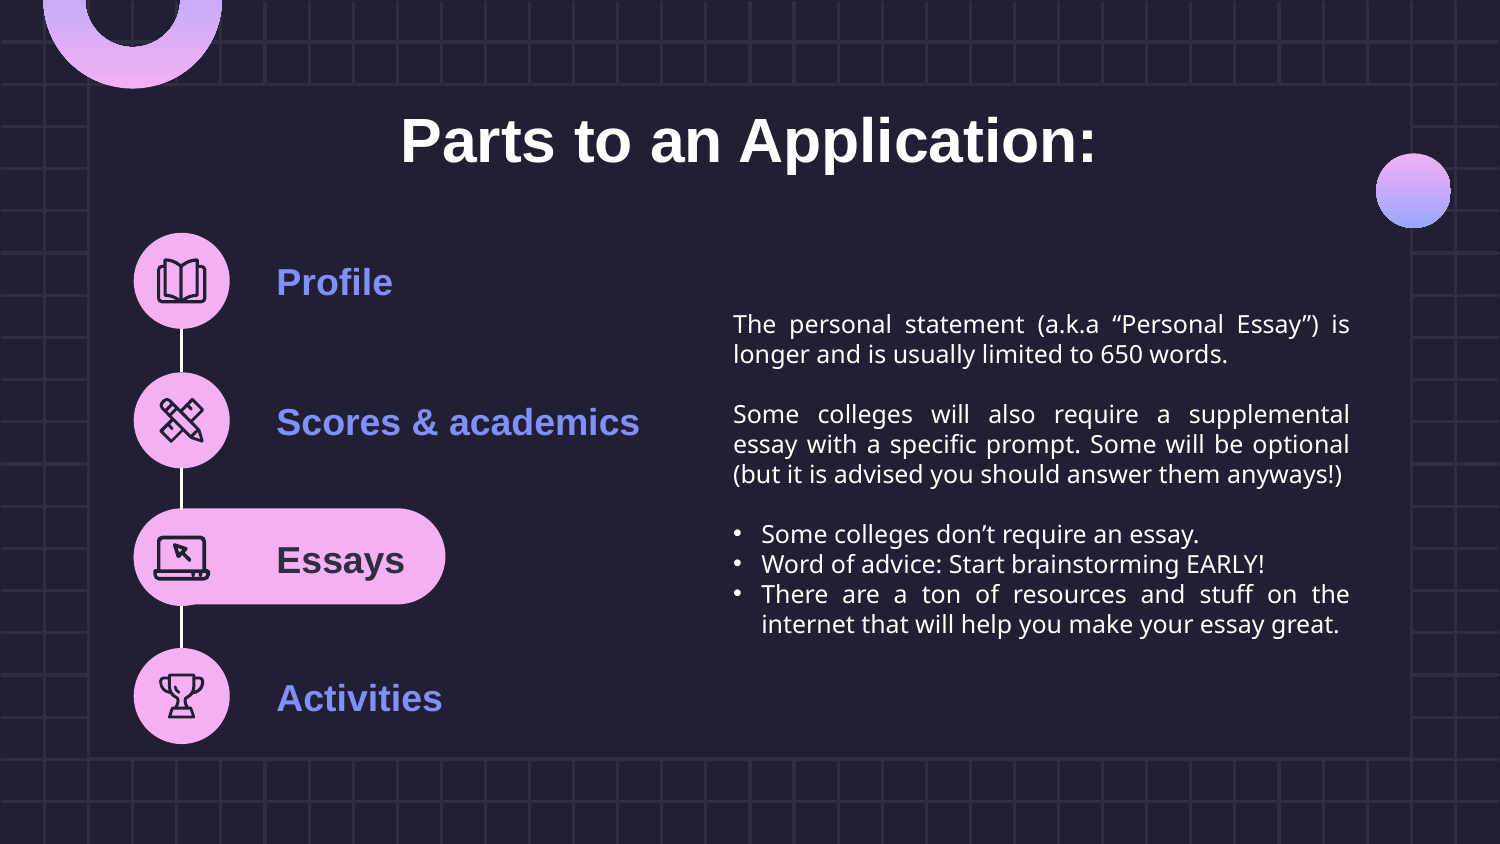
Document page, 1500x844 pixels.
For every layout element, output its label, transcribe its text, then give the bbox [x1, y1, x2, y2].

text_box The personal statement (a.k.a “Personal Essay”) is longer and is usually limited to 650 words. Some colleges will also require a supplemental essay with a specific prompt. Some will be optional (but it is advised you should answer them anyways!) Some colleges don’t require an essay. Word of advice: Start brainstorming EARLY! There are a ton of resources and stuff on the internet that will help you make your essay great. [718, 228, 1367, 719]
text_box [133, 648, 230, 745]
text_box Essays [261, 512, 687, 604]
text_box [43, 0, 222, 89]
text_box [183, 508, 416, 605]
text_box [157, 258, 207, 304]
text_box Scores & academics [261, 374, 687, 467]
text_box [133, 510, 230, 606]
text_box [153, 535, 211, 581]
title Parts to an Application: [118, 85, 1382, 180]
text_box [1376, 153, 1451, 229]
text_box Activities [261, 650, 687, 742]
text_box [158, 673, 205, 719]
text_box [133, 372, 230, 469]
text_box [133, 232, 230, 329]
text_box Profile [261, 235, 687, 327]
text_box [159, 397, 204, 443]
